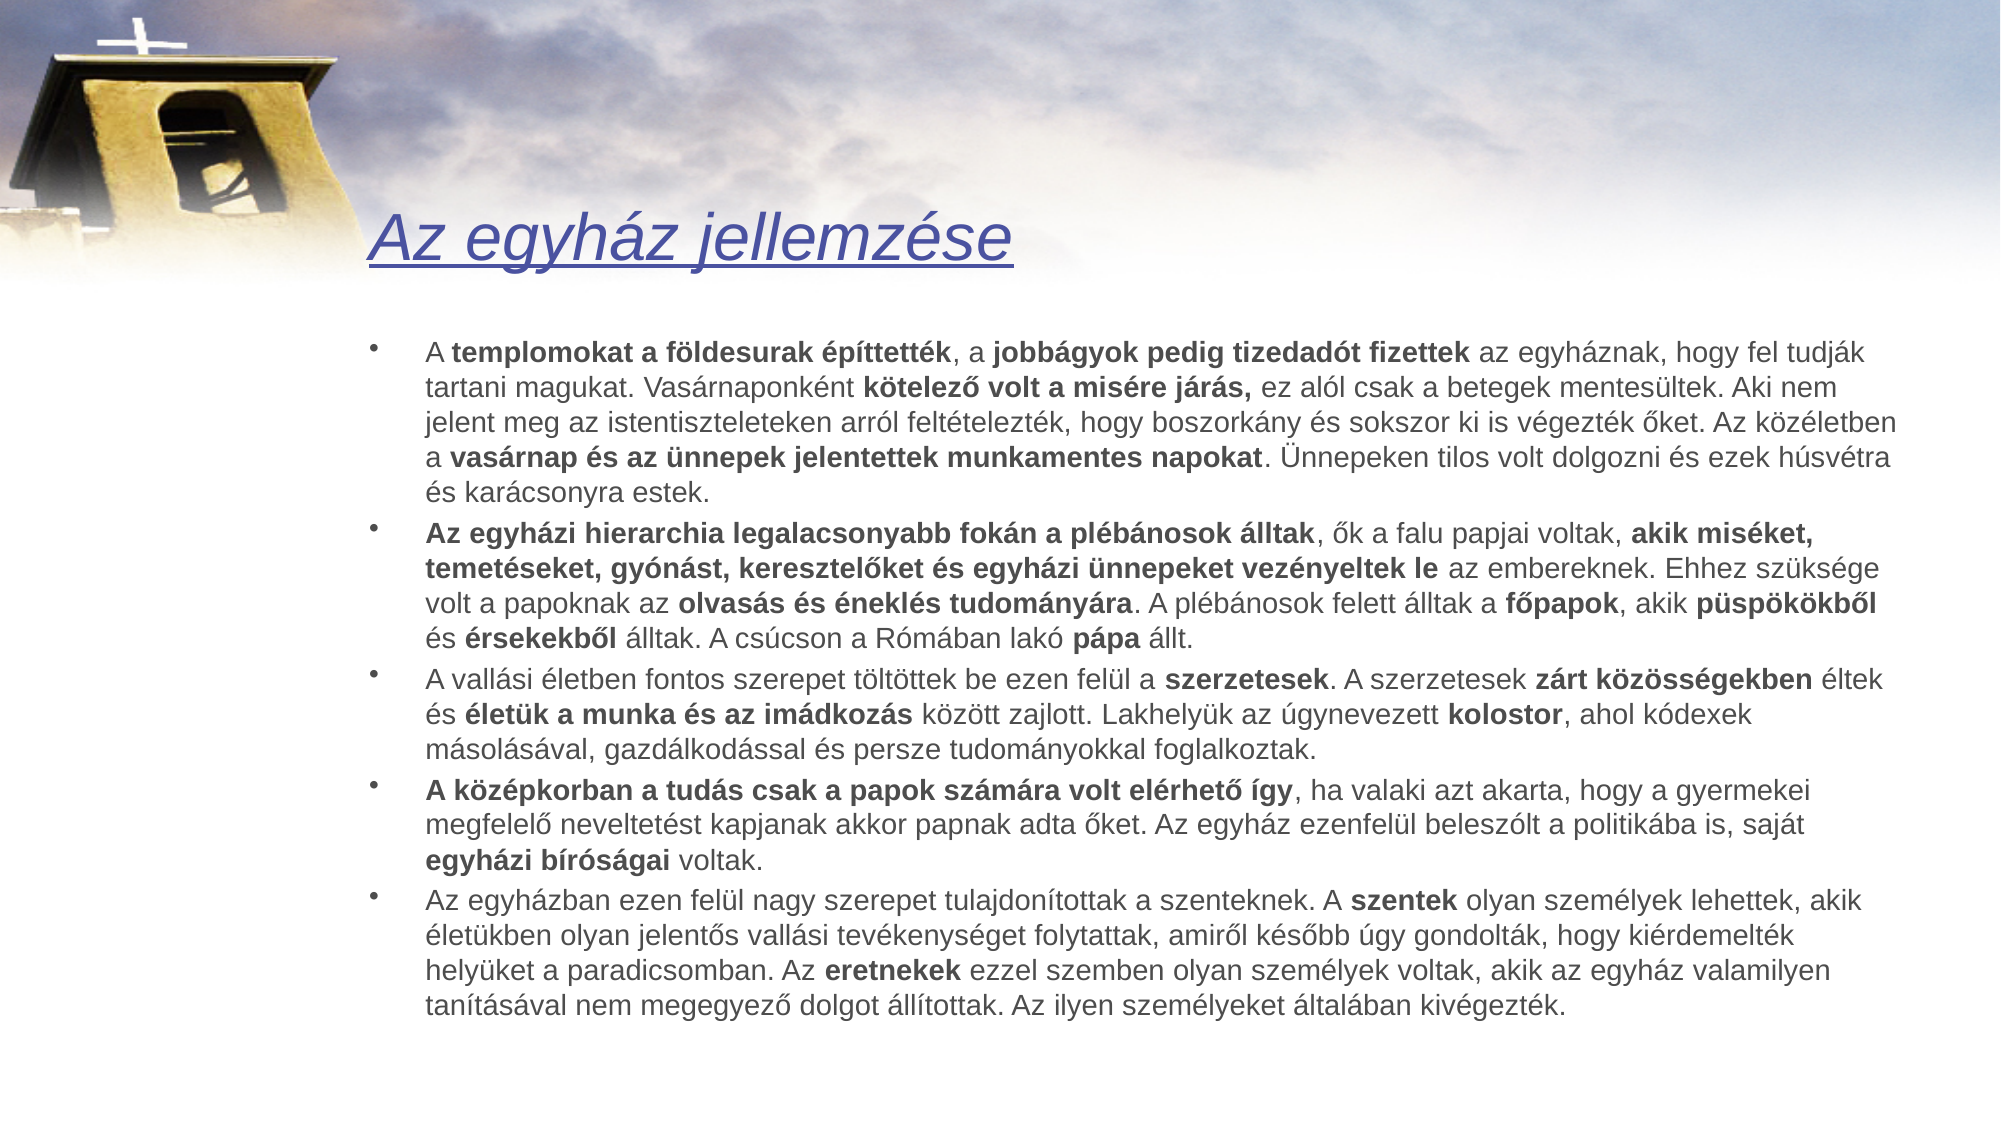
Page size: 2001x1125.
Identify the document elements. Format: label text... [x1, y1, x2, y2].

title Az egyház jellemzése [353, 231, 1741, 316]
list A templomokat a földesurak építtették, a jobbágyok pedig tizedadót fizettek az egyháznak, hogy fel tudják tartani magukat. Vasárnaponként kötelező volt a misére járás, ez alól csak a betegek mentesültek. Aki nem jelent meg az istentiszteleteken arról feltételezték, hogy boszorkány és sokszor ki is végezték őket. Az közéletben a vasárnap és az ünnepek jelentettek munkamentes napokat. Ünnepeken tilos volt dolgozni és ezek húsvétra és karácsonyra estek. Az egyházi hierarchia legalacsonyabb fokán a plébánosok álltak, ők a falu papjai voltak, akik miséket, temetéseket, gyónást, keresztelőket és egyházi ünnepeket vezényeltek le az embereknek. Ehhez szüksége volt a papoknak az olvasás és éneklés tudományára. A plébánosok felett álltak a főpapok, akik püspökökből és érsekekből álltak. A csúcson a Rómában lakó pápa állt. A vallási életben fontos szerepet töltöttek be ezen felül a szerzetesek. A szerzetesek zárt közösségekben éltek és életük a munka és az imádkozás között zajlott. Lakhelyük az úgynevezett kolostor, ahol kódexek másolásával, gazdálkodással és persze tudományokkal foglalkoztak. A középkorban a tudás csak a papok számára volt elérhető így, ha valaki azt akarta, hogy a gyermekei megfelelő neveltetést kapjanak akkor papnak adta őket. Az egyház ezenfelül beleszólt a politikába is, saját egyházi bíróságai voltak. Az egyházban ezen felül nagy szerepet tulajdonítottak a szenteknek. A szentek olyan személyek lehettek, akik életükben olyan jelentős vallási tevékenységet folytattak, amiről később úgy gondolták, hogy kiérdemelték helyüket a paradicsomban. Az eretnekek ezzel szemben olyan személyek voltak, akik az egyház valamilyen tanításával nem megegyező dolgot állítottak. Az ilyen személyeket általában kivégezték. [353, 326, 1930, 1107]
picture [0, 0, 2001, 1125]
